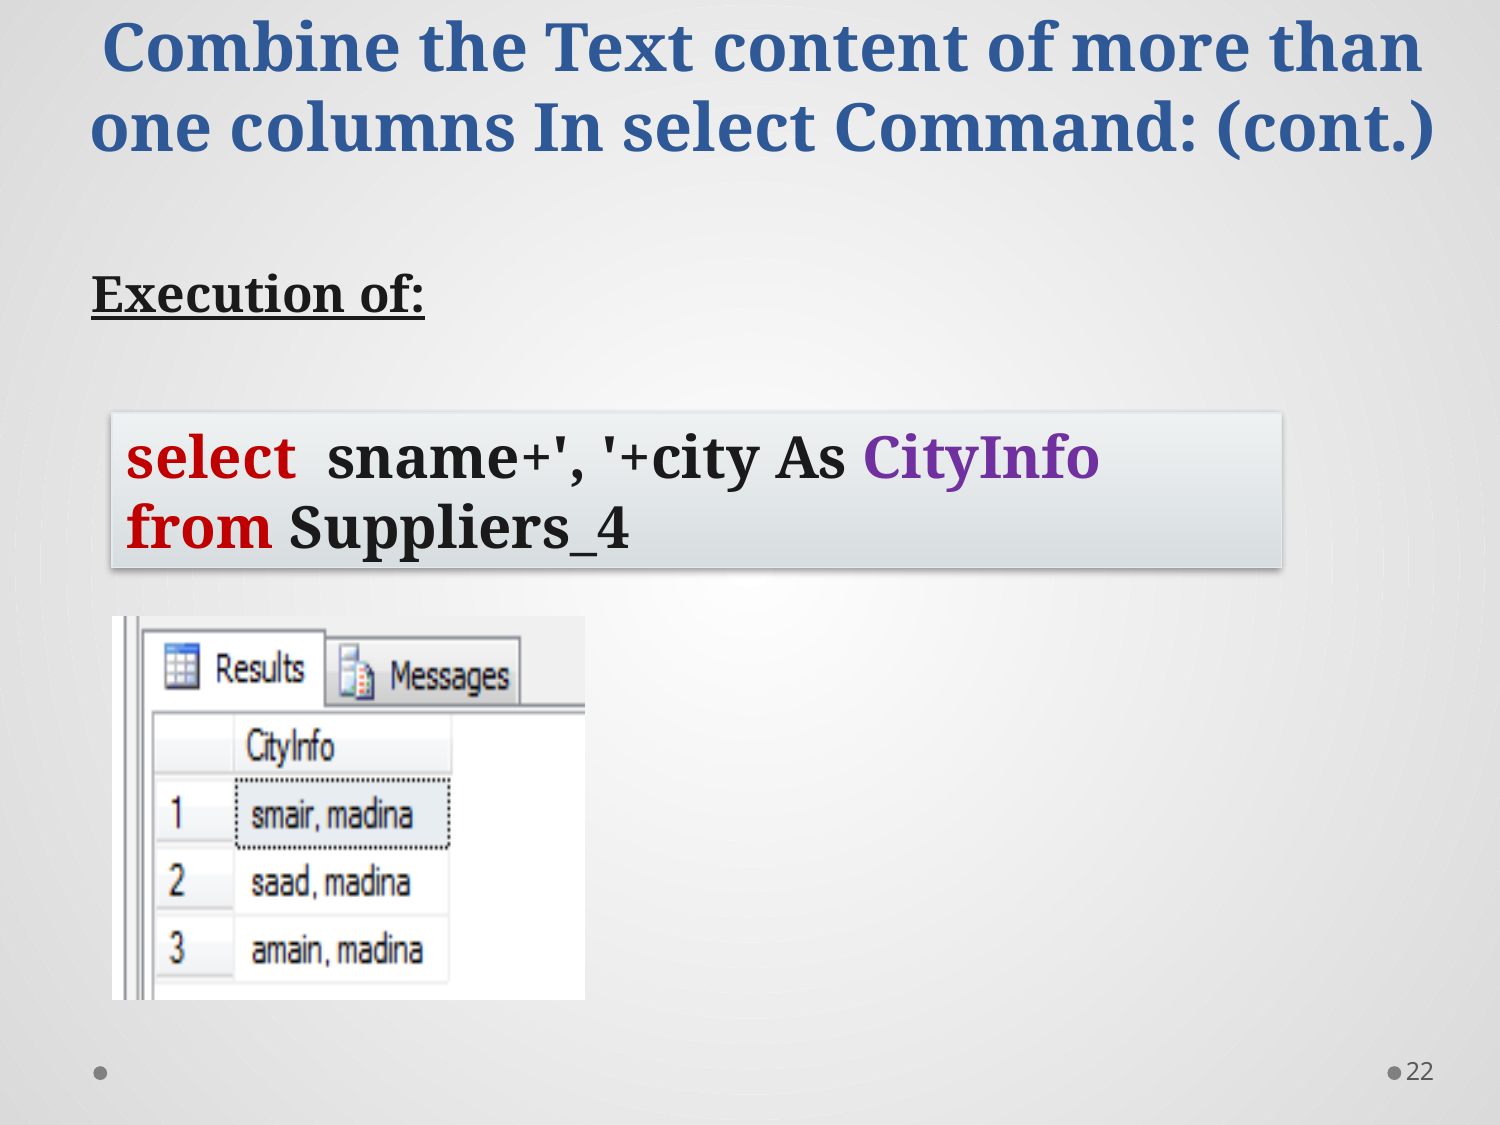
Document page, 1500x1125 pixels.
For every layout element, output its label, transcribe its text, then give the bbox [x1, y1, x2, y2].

title Combine the Text content of more than one columns In select Command: (cont.) [50, 67, 1477, 173]
picture [111, 616, 585, 1000]
text_box Execution of: [76, 255, 561, 330]
text_box select sname+', '+city As CityInfo from Suppliers_4 [111, 412, 1282, 568]
slide_number 22 [1401, 1042, 1494, 1103]
